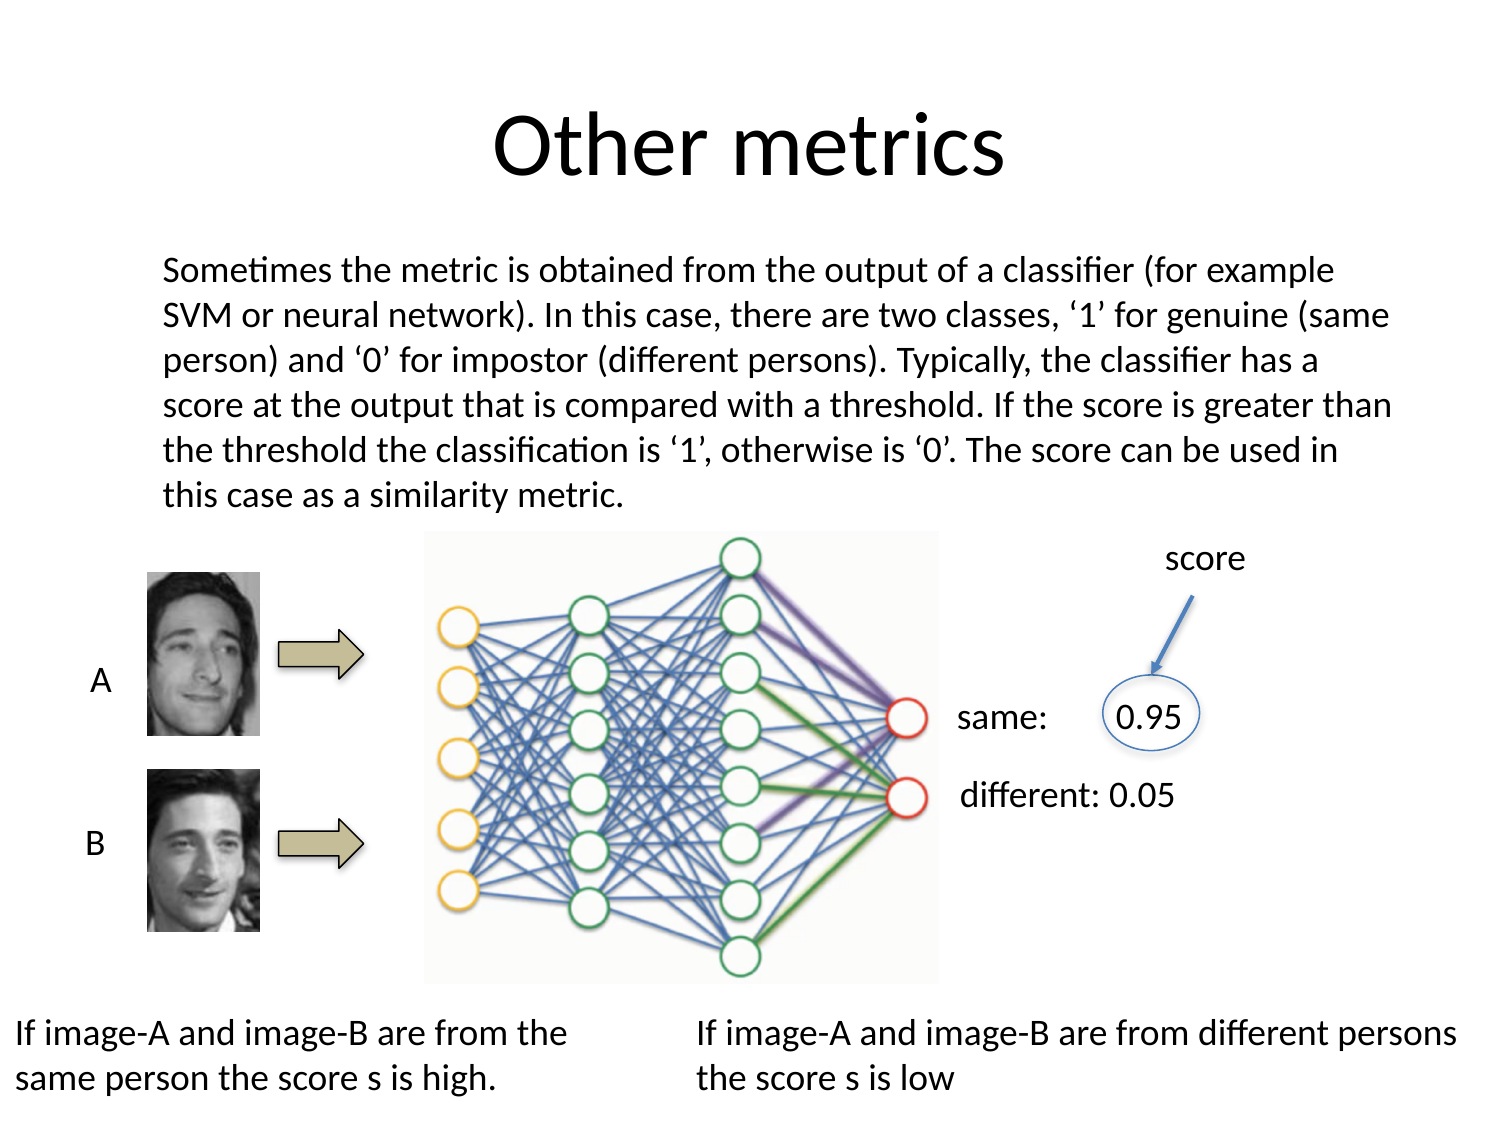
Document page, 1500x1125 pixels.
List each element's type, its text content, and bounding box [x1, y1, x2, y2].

text_box same: 0.95 [944, 685, 1113, 745]
text_box [1101, 674, 1201, 752]
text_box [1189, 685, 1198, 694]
text_box [277, 818, 365, 869]
text_box If image-A and image-B are from the same person the score s is high. [0, 1000, 617, 1106]
text_box different: 0.05 [945, 762, 1191, 823]
text_box Sometimes the metric is obtained from the output of a classifier (for example SVM or neural network). In this case, there are two classes, ‘1’ for genuine (same person) and ‘0’ for impostor (different persons). Typically, the classifier has a score at the output that is compared with a threshold. If the score is greater than the threshold the classification is ‘1’, otherwise is ‘0’. The score can be used in this case as a similarity metric. [147, 237, 1411, 522]
text_box A [75, 647, 127, 708]
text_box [1150, 595, 1194, 676]
text_box If image-A and image-B are from different persons the score s is low [681, 1000, 1477, 1106]
picture [147, 572, 261, 736]
text_box B [70, 810, 121, 870]
title Other metrics [75, 45, 1425, 233]
picture [147, 768, 261, 933]
text_box [277, 628, 365, 680]
picture [423, 530, 939, 984]
text_box score [1150, 525, 1262, 585]
